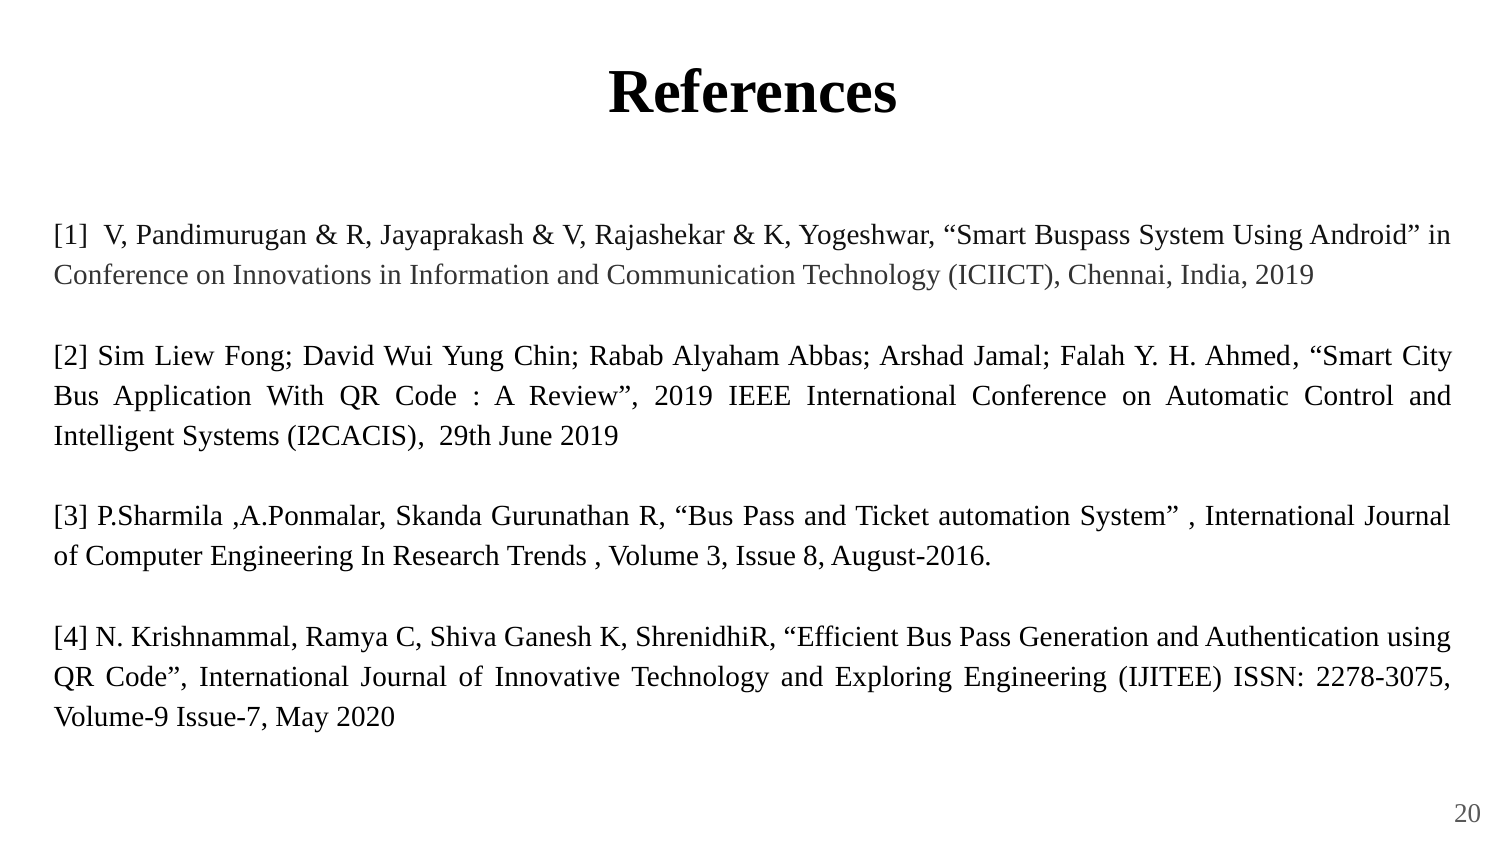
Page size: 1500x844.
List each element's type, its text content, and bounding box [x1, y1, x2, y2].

text_box [1] V, Pandimurugan & R, Jayaprakash & V, Rajashekar & K, Yogeshwar, “Smart Buspass System Using Android” in Conference on Innovations in Information and Communication Technology (ICIICT), Chennai, India, 2019 [2] Sim Liew Fong; David Wui Yung Chin; Rabab Alyaham Abbas; Arshad Jamal; Falah Y. H. Ahmed, “Smart City Bus Application With QR Code : A Review”, 2019 IEEE International Conference on Automatic Control and Intelligent Systems (I2CACIS), 29th June 2019 [3] P.Sharmila ,A.Ponmalar, Skanda Gurunathan R, “Bus Pass and Ticket automation System” , International Journal of Computer Engineering In Research Trends , Volume 3, Issue 8, August-2016. [4] N. Krishnammal, Ramya C, Shiva Ganesh K, ShrenidhiR, “Efficient Bus Pass Generation and Authentication using QR Code”, International Journal of Innovative Technology and Exploring Engineering (IJITEE) ISSN: 2278-3075, Volume-9 Issue-7, May 2020 [38, 195, 1468, 748]
slide_number 20 [1391, 779, 1482, 844]
title References [52, 38, 1455, 137]
